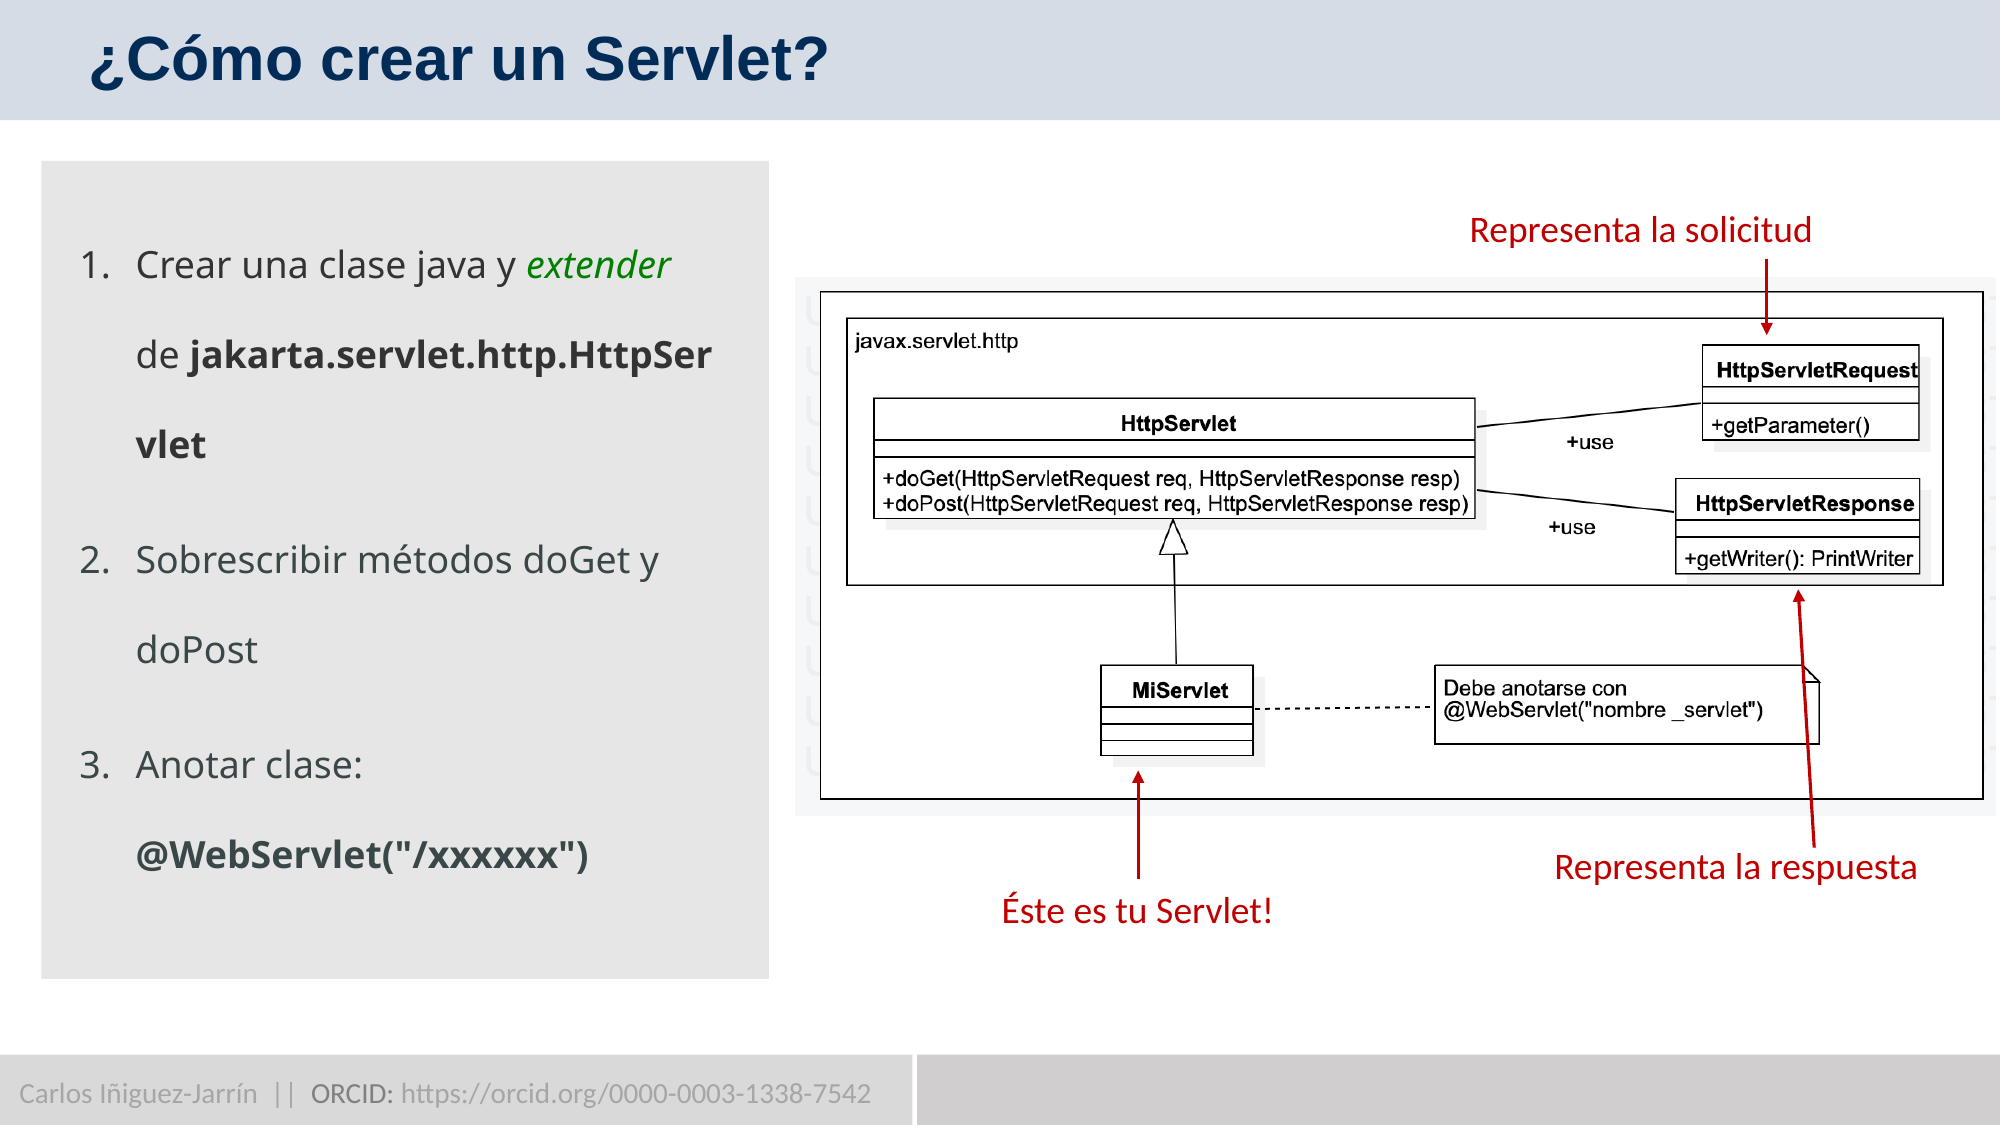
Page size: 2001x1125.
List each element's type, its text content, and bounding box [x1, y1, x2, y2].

list Crear una clase java y extender de jakarta.servlet.http.HttpServlet Sobrescribir métodos doGet y doPost Anotar clase: @WebServlet("/xxxxxx") [64, 188, 739, 940]
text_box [1798, 589, 1815, 848]
title ¿Cómo crear un Servlet? [0, 0, 2000, 121]
picture [795, 162, 1996, 981]
